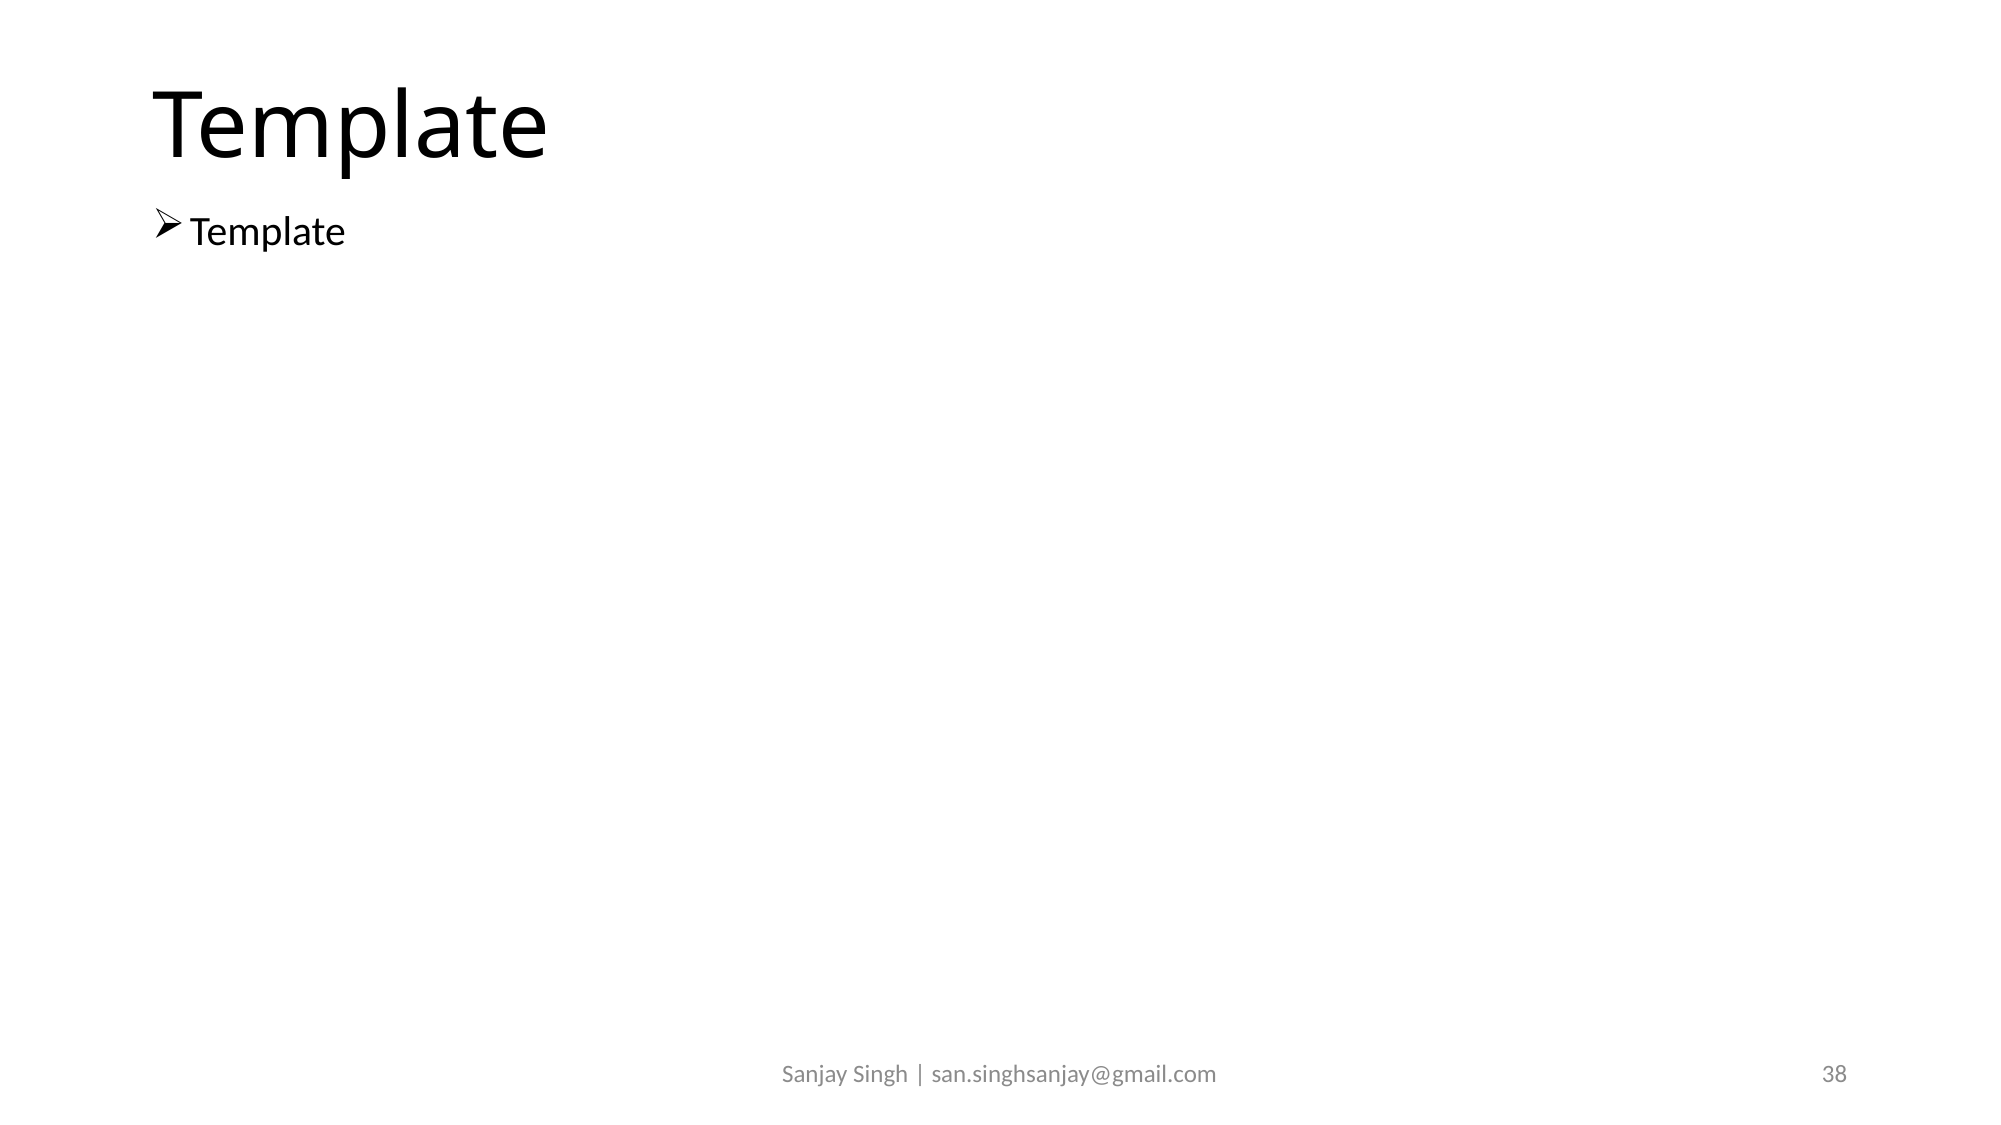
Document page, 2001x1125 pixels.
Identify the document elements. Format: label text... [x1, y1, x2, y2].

list Template [137, 195, 1863, 1014]
footer Sanjay Singh | san.singhsanjay@gmail.com [662, 1042, 1338, 1103]
slide_number 38 [1412, 1042, 1863, 1103]
title Template [137, 59, 1863, 195]
